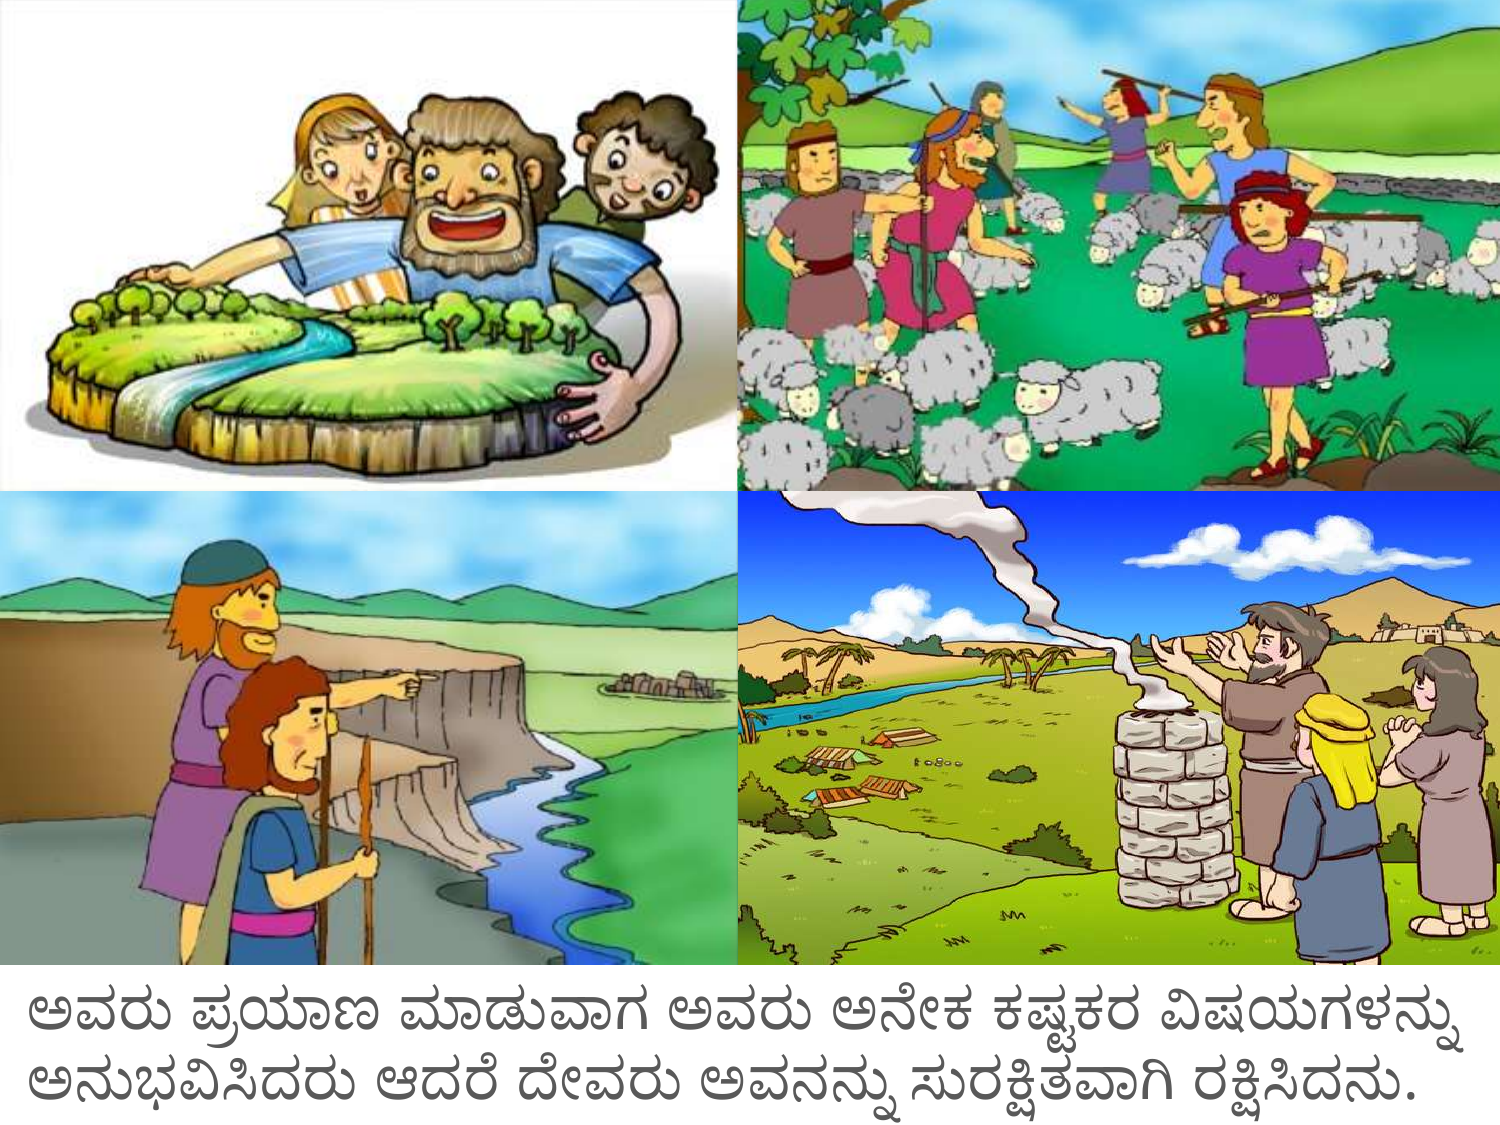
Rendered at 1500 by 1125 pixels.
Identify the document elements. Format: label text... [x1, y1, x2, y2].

text_box ಅವರು ಪ್ರಯಾಣ ಮಾಡುವಾಗ ಅವರು ಅನೇಕ ಕಷ್ಟಕರ ವಿಷಯಗಳನ್ನು ಅನುಭವಿಸಿದರು ಆದರೆ ದೇವರು ಅವನನ್ನು ಸುರಕ್ಷಿತವಾಗಿ ರಕ್ಷಿಸಿದನು. [11, 973, 1498, 1119]
picture [0, 0, 1500, 965]
